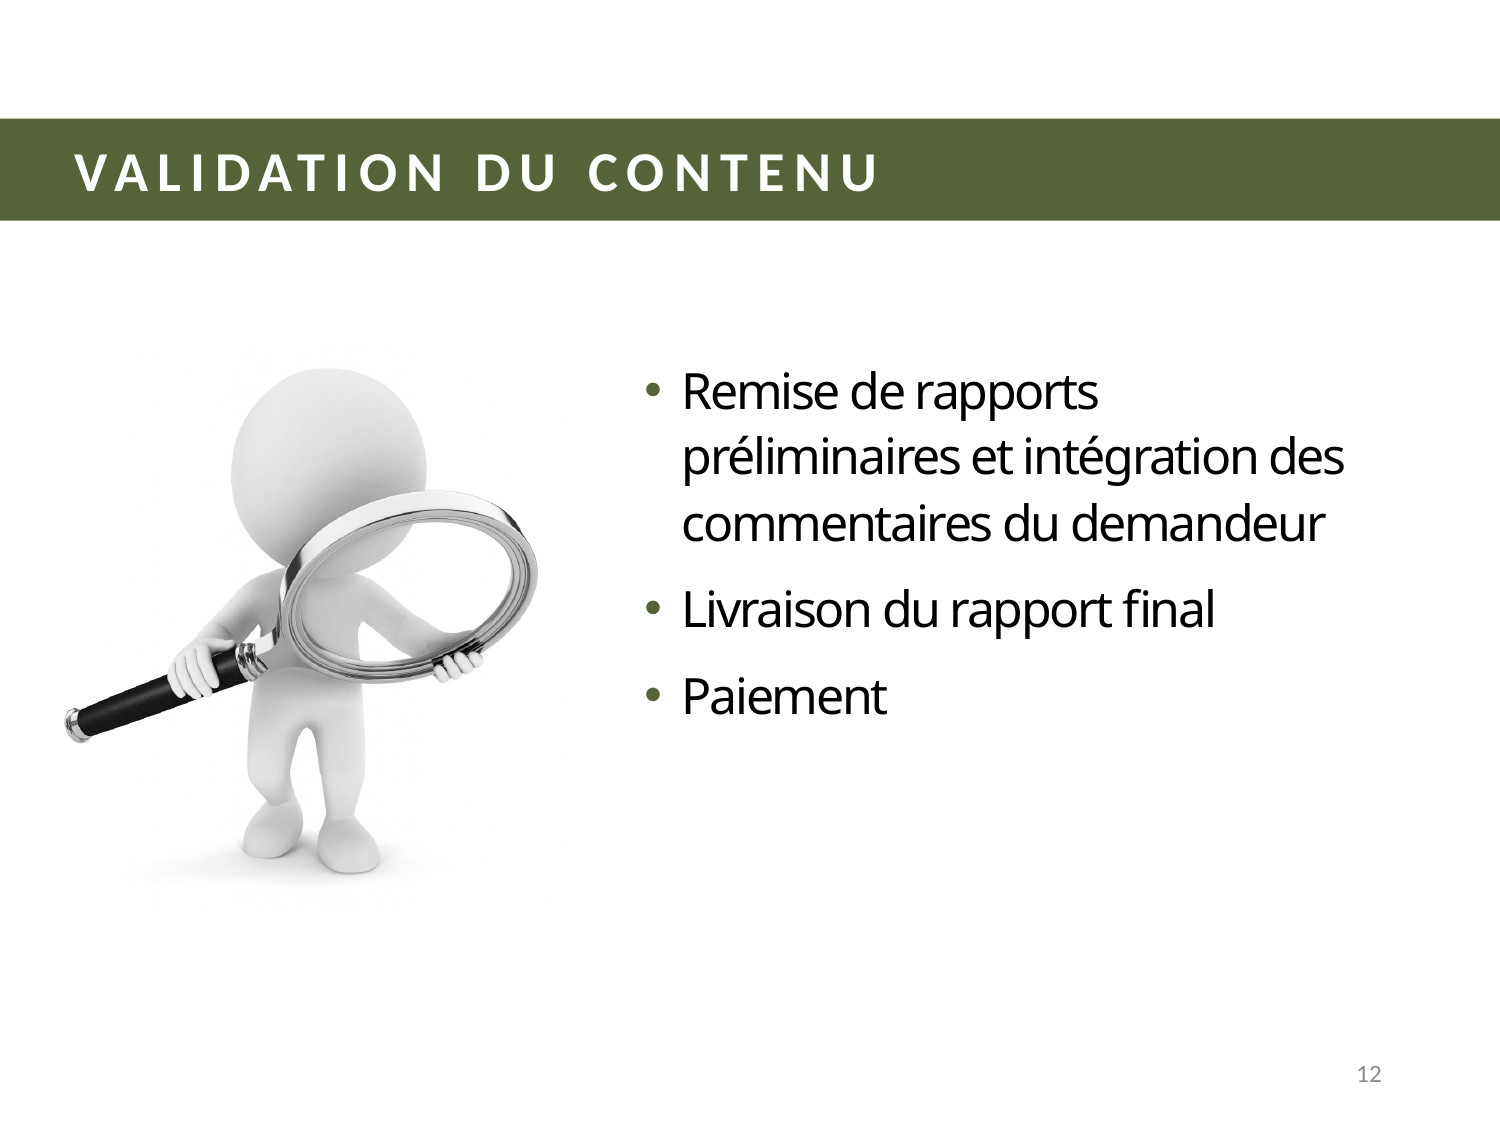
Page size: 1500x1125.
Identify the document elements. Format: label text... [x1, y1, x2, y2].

slide_number 12 [1059, 1042, 1397, 1103]
text_box VALIDATION DU CONTENU [63, 91, 1500, 255]
text_box Remise de rapports préliminaires et intégration des commentaires du demandeur Livraison du rapport final Paiement [633, 347, 1378, 1064]
picture [38, 346, 576, 912]
text_box [0, 117, 63, 222]
